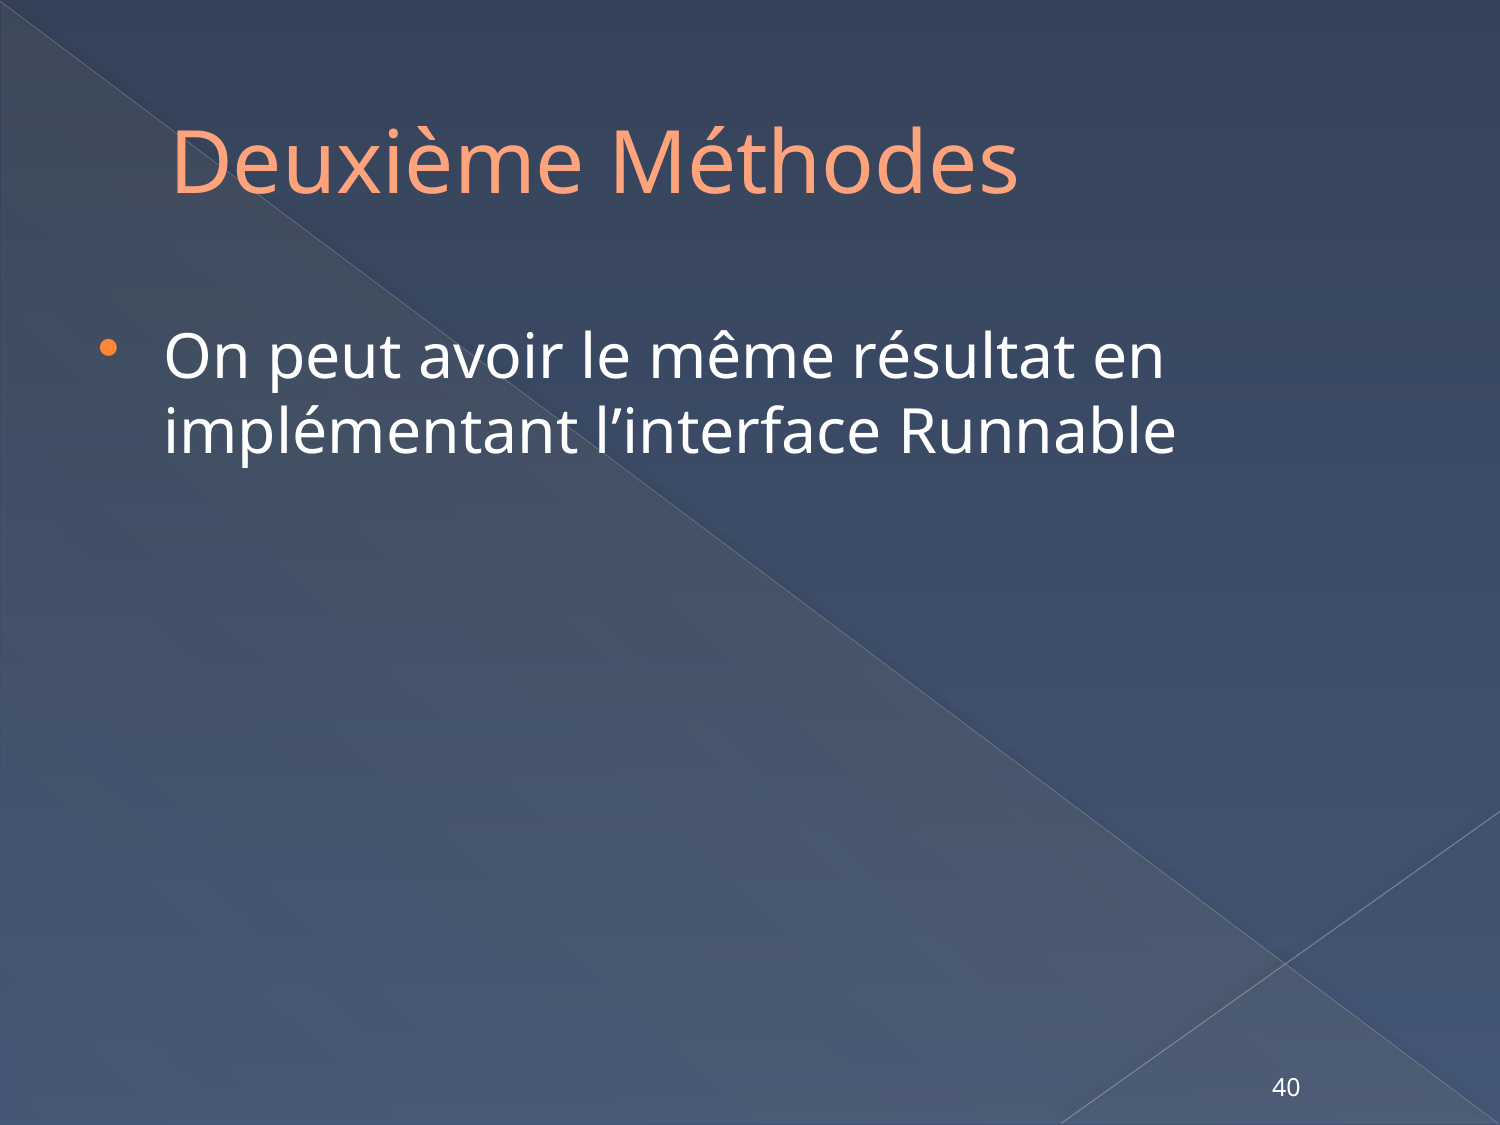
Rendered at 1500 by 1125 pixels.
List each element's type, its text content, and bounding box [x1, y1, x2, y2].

slide_number 40 [1245, 1063, 1328, 1113]
list On peut avoir le même résultat en implémentant l’interface Runnable [75, 308, 1425, 1059]
title Deuxième Méthodes [75, 43, 1425, 274]
